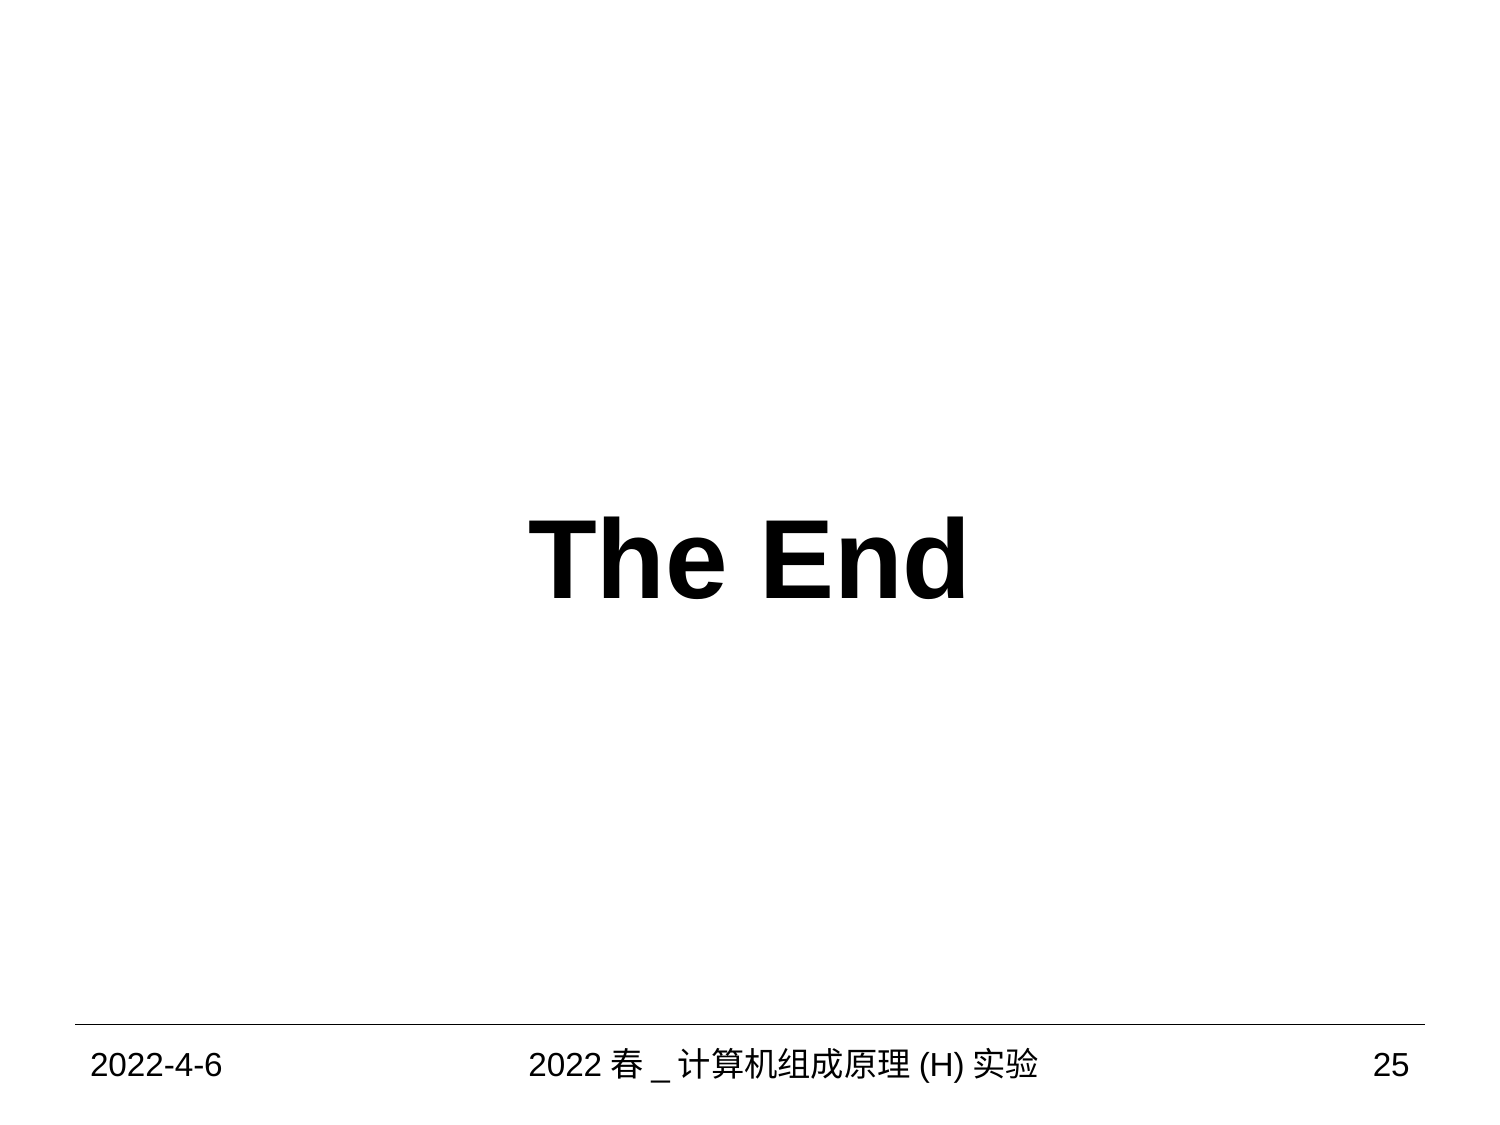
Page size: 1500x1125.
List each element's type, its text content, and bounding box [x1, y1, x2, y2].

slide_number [74, 1024, 426, 1103]
footer 2022春_计算机组成原理(H)实验 [426, 1024, 1149, 1103]
slide_number 25 [1149, 1024, 1426, 1103]
title The End [75, 432, 1425, 675]
